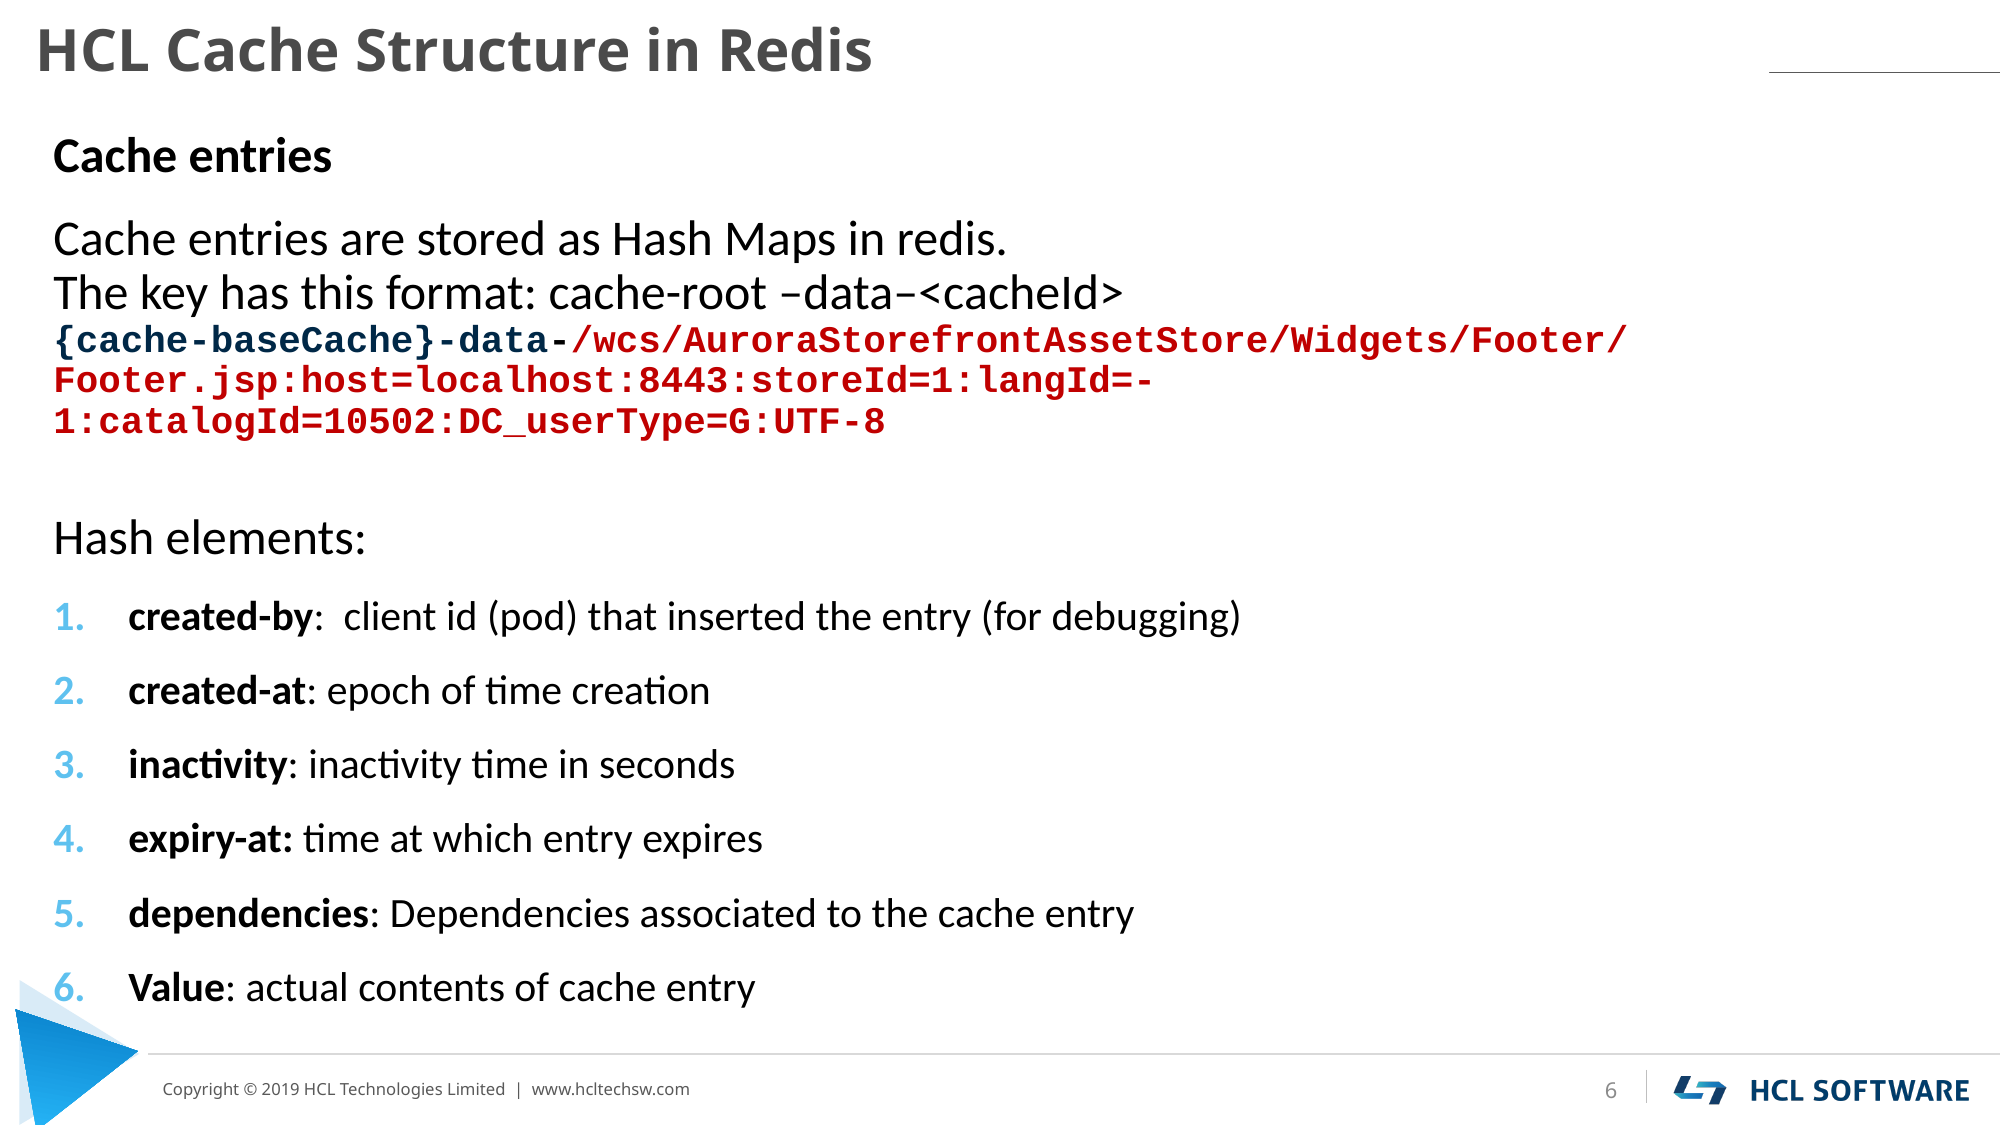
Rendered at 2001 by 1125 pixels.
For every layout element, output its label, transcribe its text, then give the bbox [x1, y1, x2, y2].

picture [1667, 1068, 1980, 1116]
text_box Cache entries Cache entries are stored as Hash Maps in redis. The key has this format: cache-root –data–<cacheId> {cache-baseCache}-data-/wcs/AuroraStorefrontAssetStore/Widgets/Footer/Footer.jsp:host=localhost:8443:storeId=1:langId=-1:catalogId=10502:DC_userType=G:UTF-8 Hash elements: created-by: client id (pod) that inserted the entry (for debugging) created-at: epoch of time creation inactivity: inactivity time in seconds expiry-at: time at which entry expires dependencies: Dependencies associated to the cache entry Value: actual contents of cache entry [38, 121, 1943, 1049]
title HCL Cache Structure in Redis [20, 5, 1770, 109]
slide_number 6 [1182, 1061, 1633, 1122]
